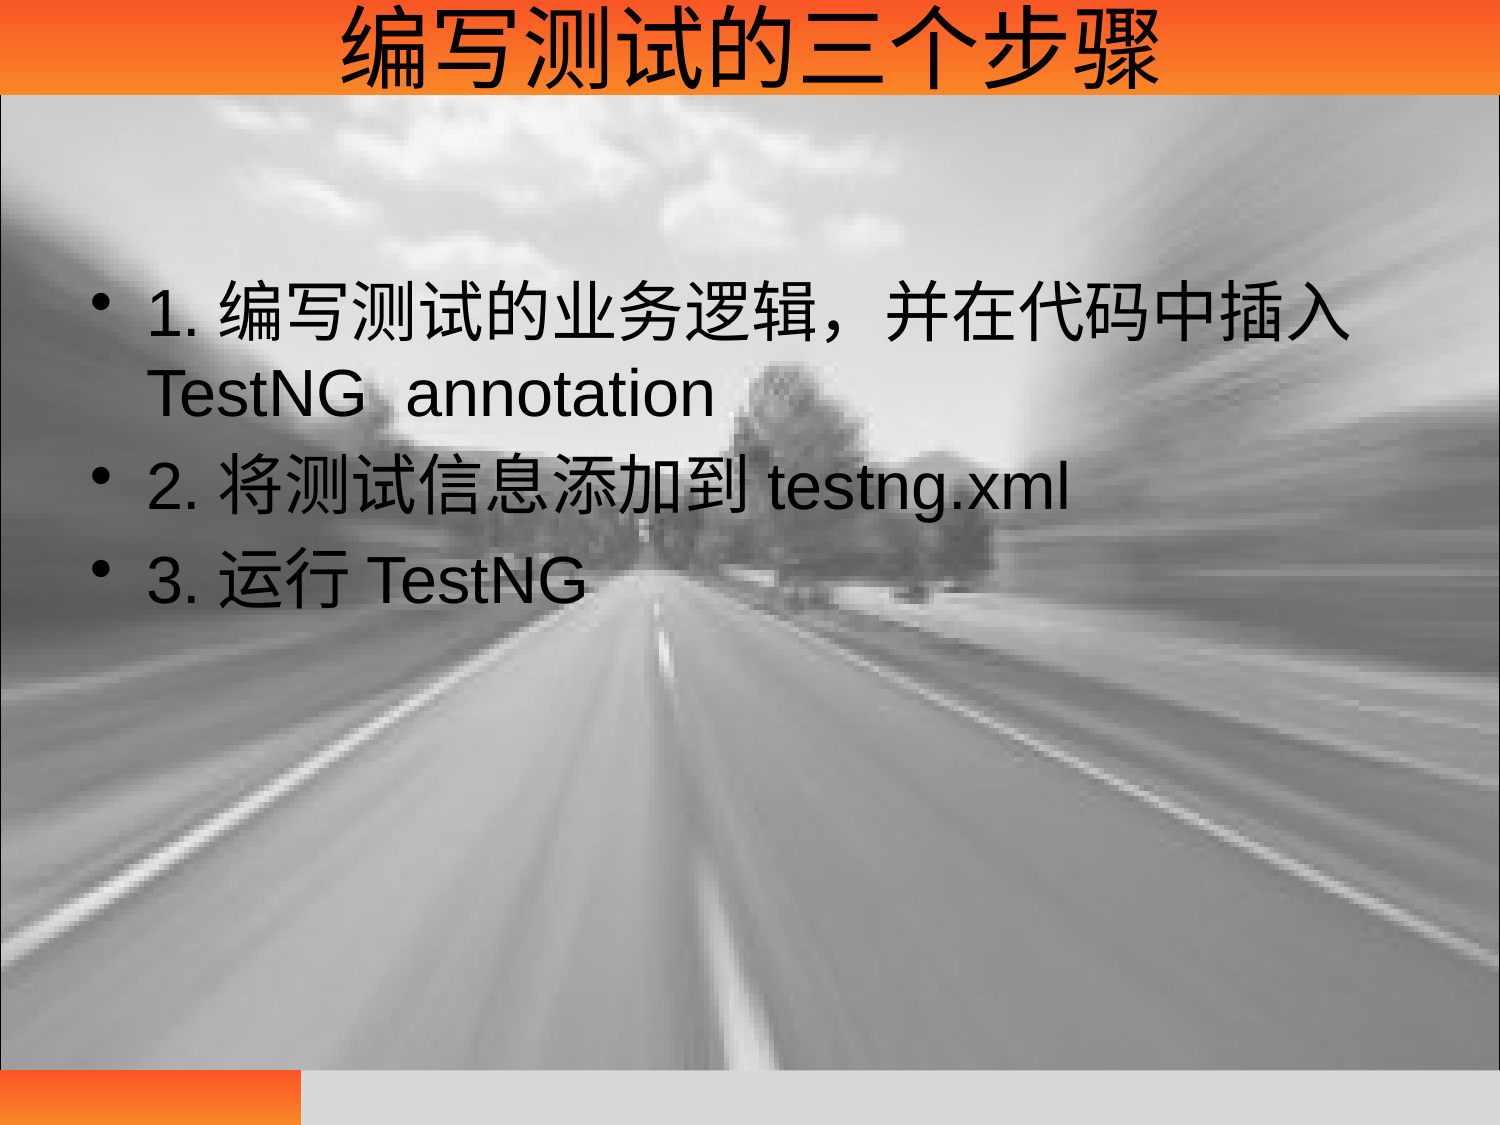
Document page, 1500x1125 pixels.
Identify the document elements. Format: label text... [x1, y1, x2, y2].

list 1.编写测试的业务逻辑，并在代码中插入TestNG annotation 2.将测试信息添加到testng.xml 3.运行TestNG [75, 262, 1425, 1005]
title 编写测试的三个步骤 [76, 0, 1427, 105]
